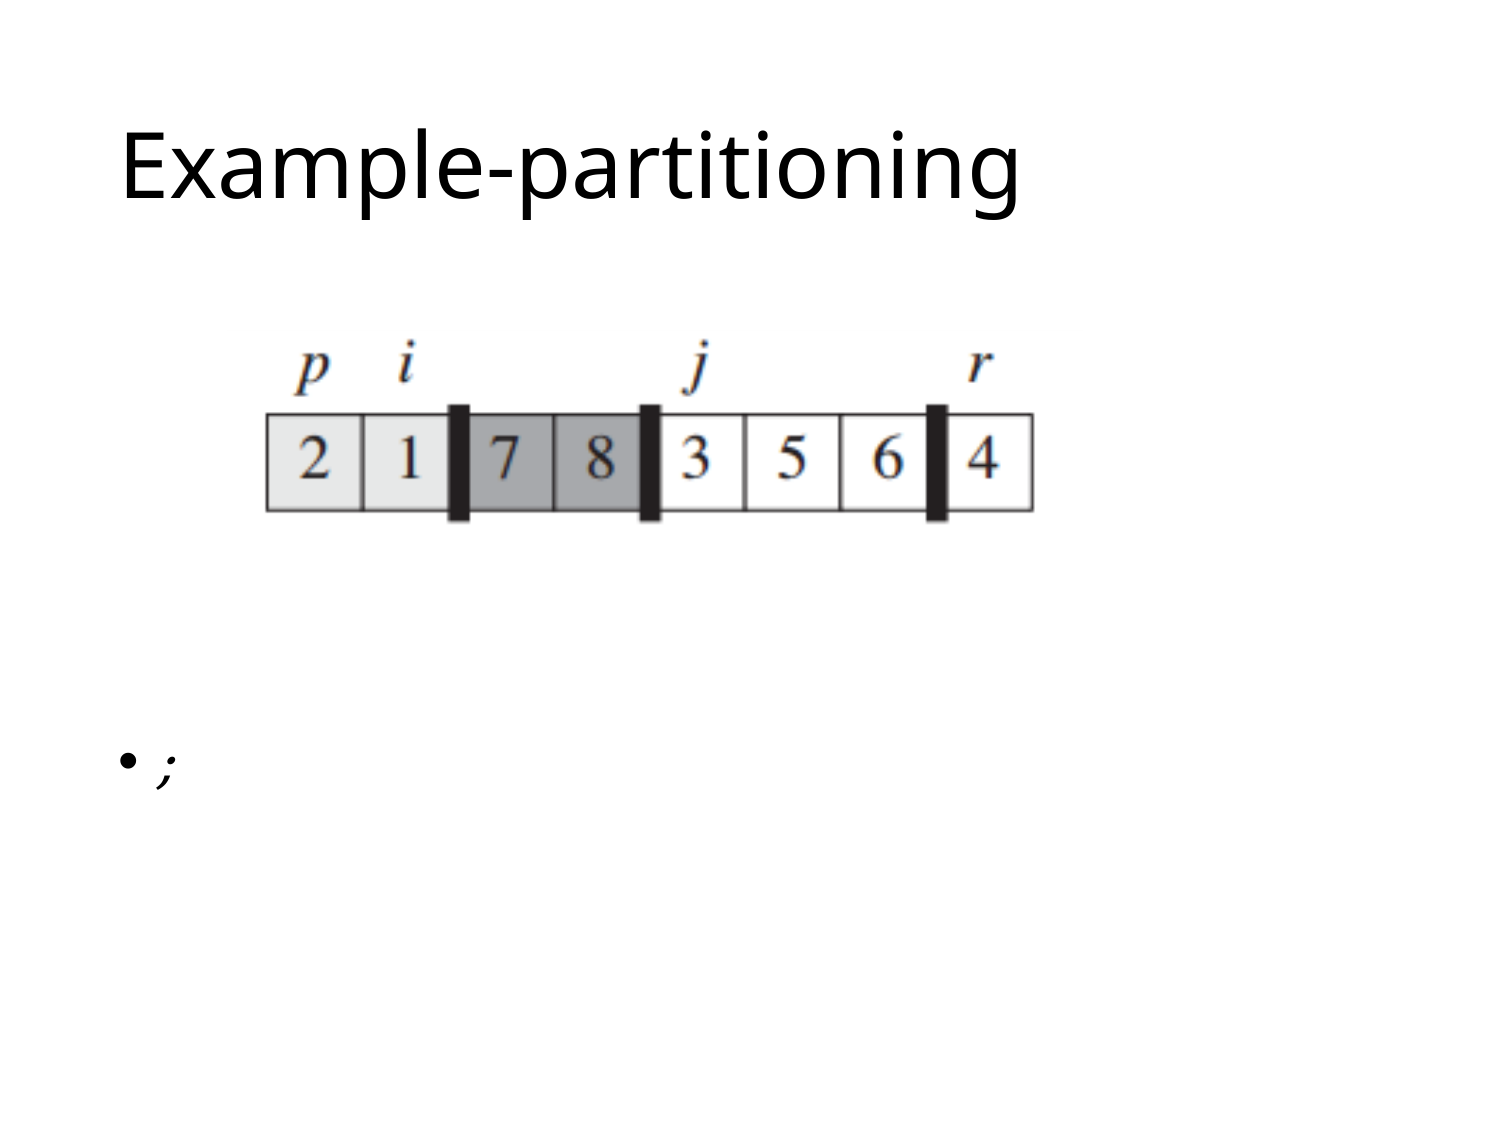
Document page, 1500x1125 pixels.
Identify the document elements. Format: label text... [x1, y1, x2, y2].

title Example-partitioning [103, 59, 1397, 278]
picture [227, 329, 1083, 550]
